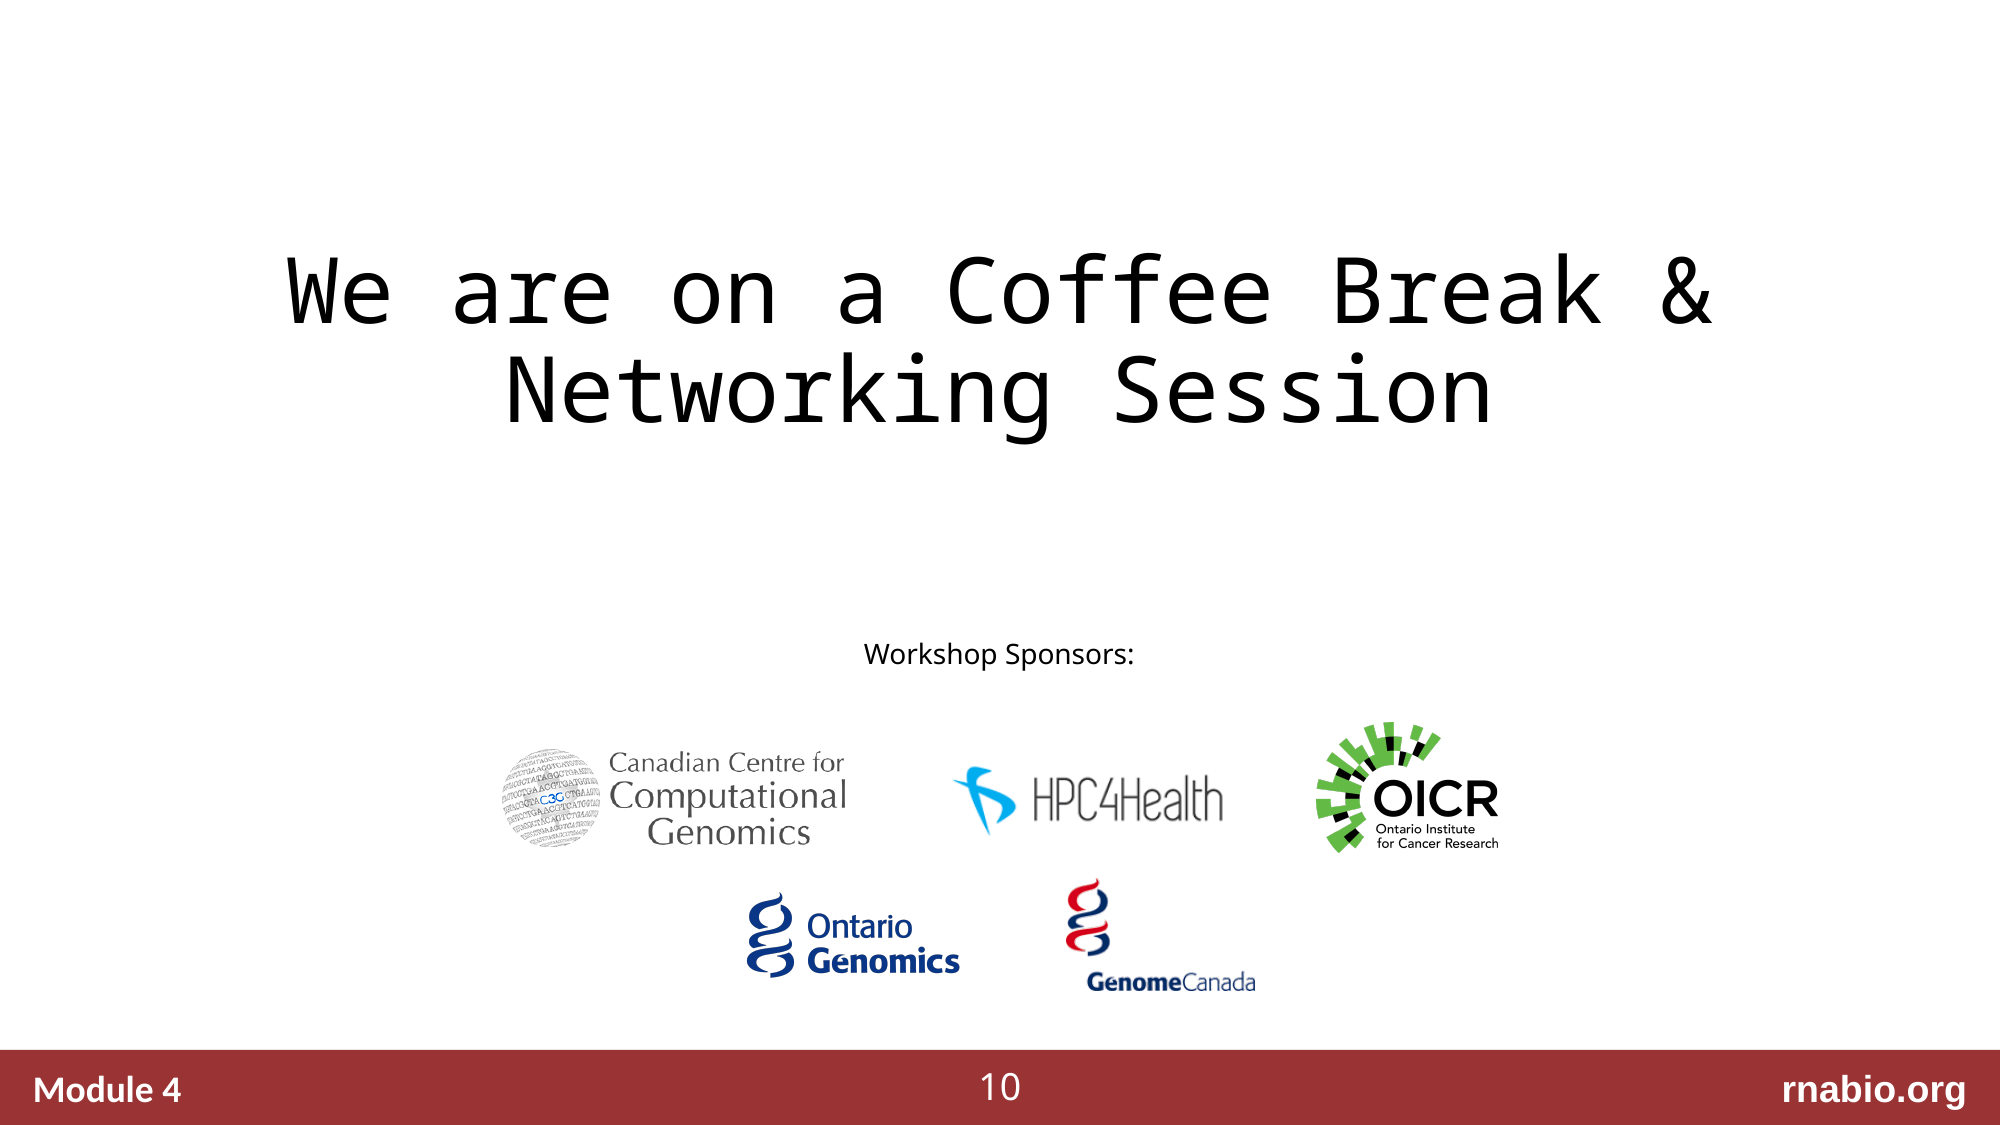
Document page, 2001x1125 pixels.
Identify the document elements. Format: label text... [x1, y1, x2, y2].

picture [745, 696, 1255, 991]
picture [1316, 722, 1498, 853]
picture [502, 749, 845, 847]
title We are on a Coffee Break & Networking Session [137, 59, 1863, 627]
text_box Workshop Sponsors: [347, 628, 1652, 678]
